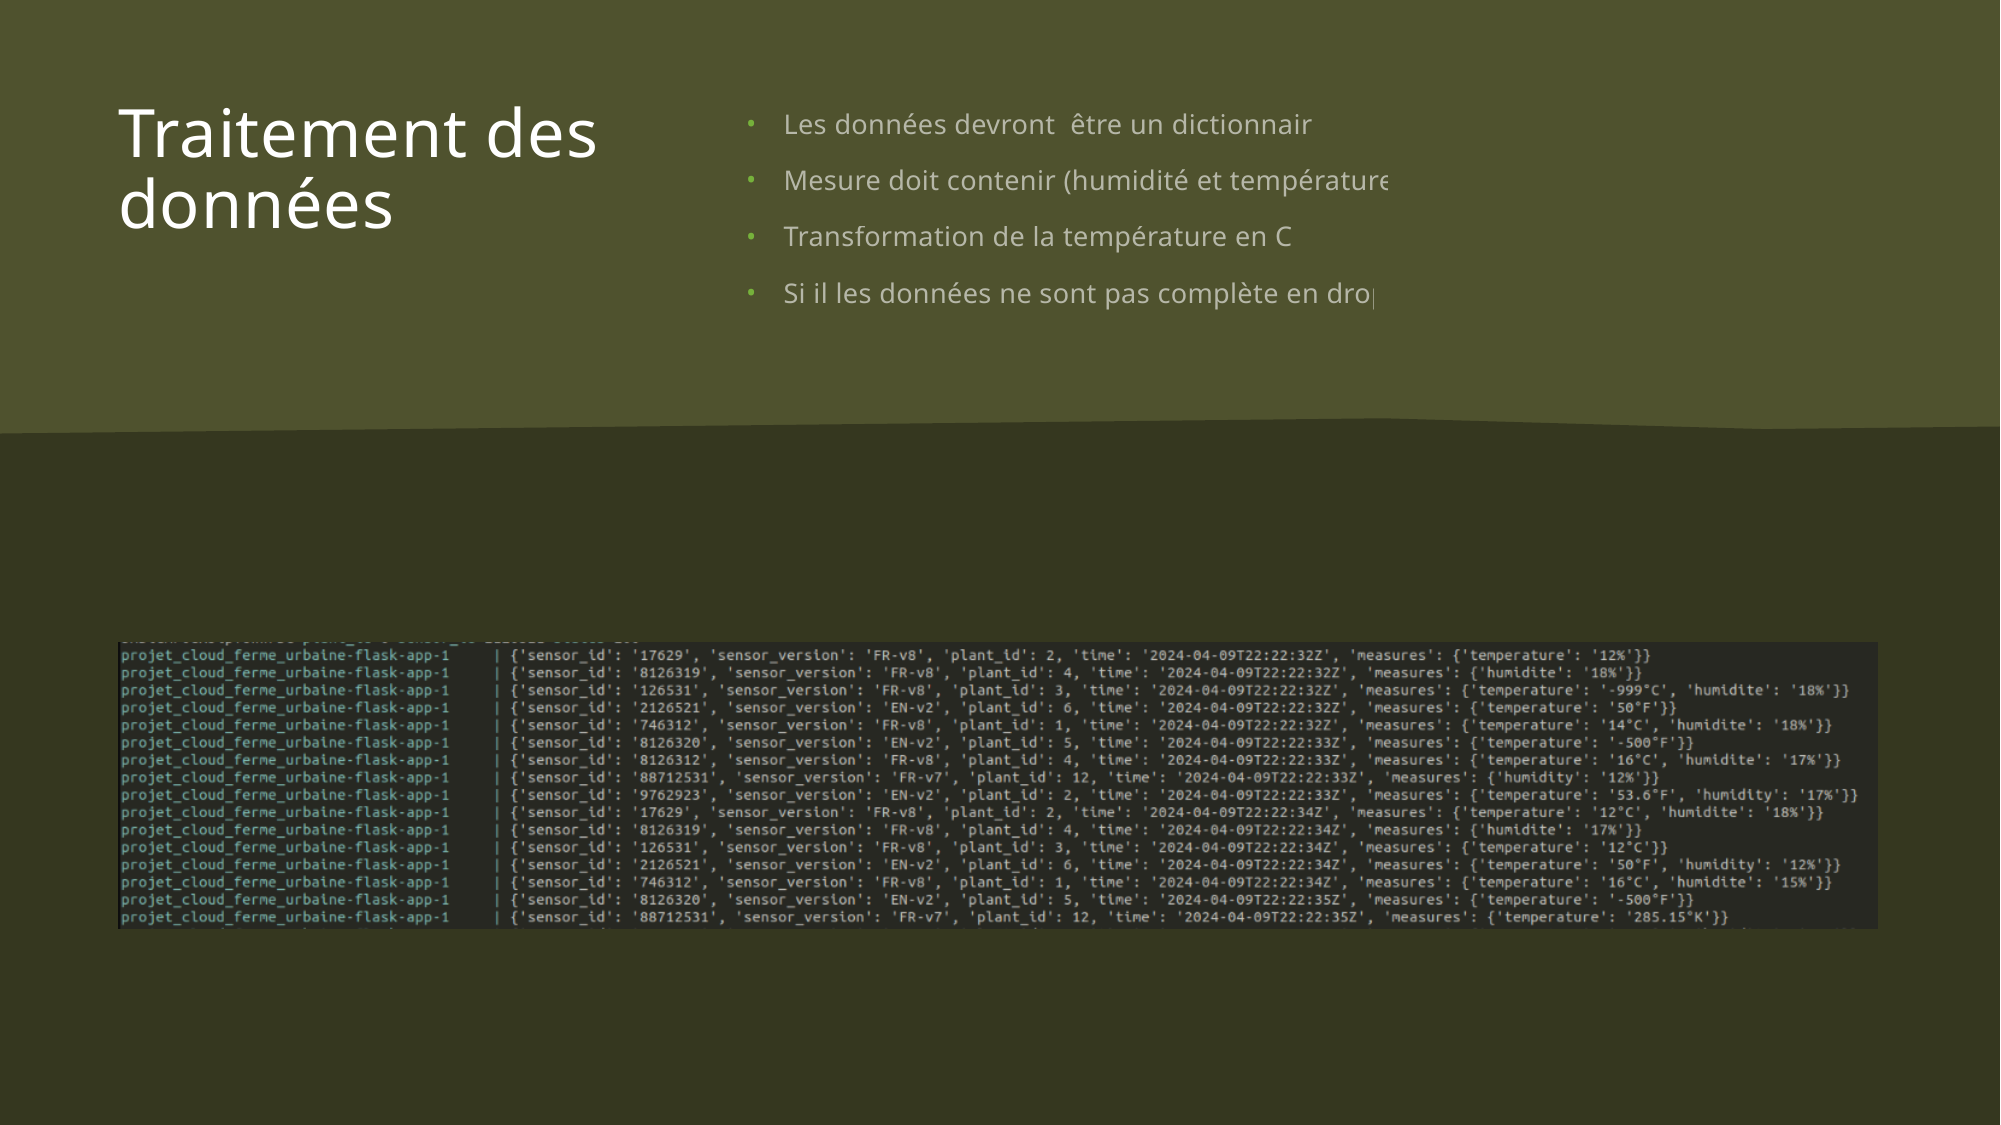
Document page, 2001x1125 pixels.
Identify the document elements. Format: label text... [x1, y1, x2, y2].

list Les données devront être un dictionnaire Mesure doit contenir (humidité et température) Transformation de la température en C° Si il les données ne sont pas complète en drop [746, 103, 1878, 315]
picture [118, 642, 1878, 929]
title Traitement des données [118, 101, 626, 344]
text_box [0, 0, 2000, 432]
text_box [0, 417, 2000, 1125]
